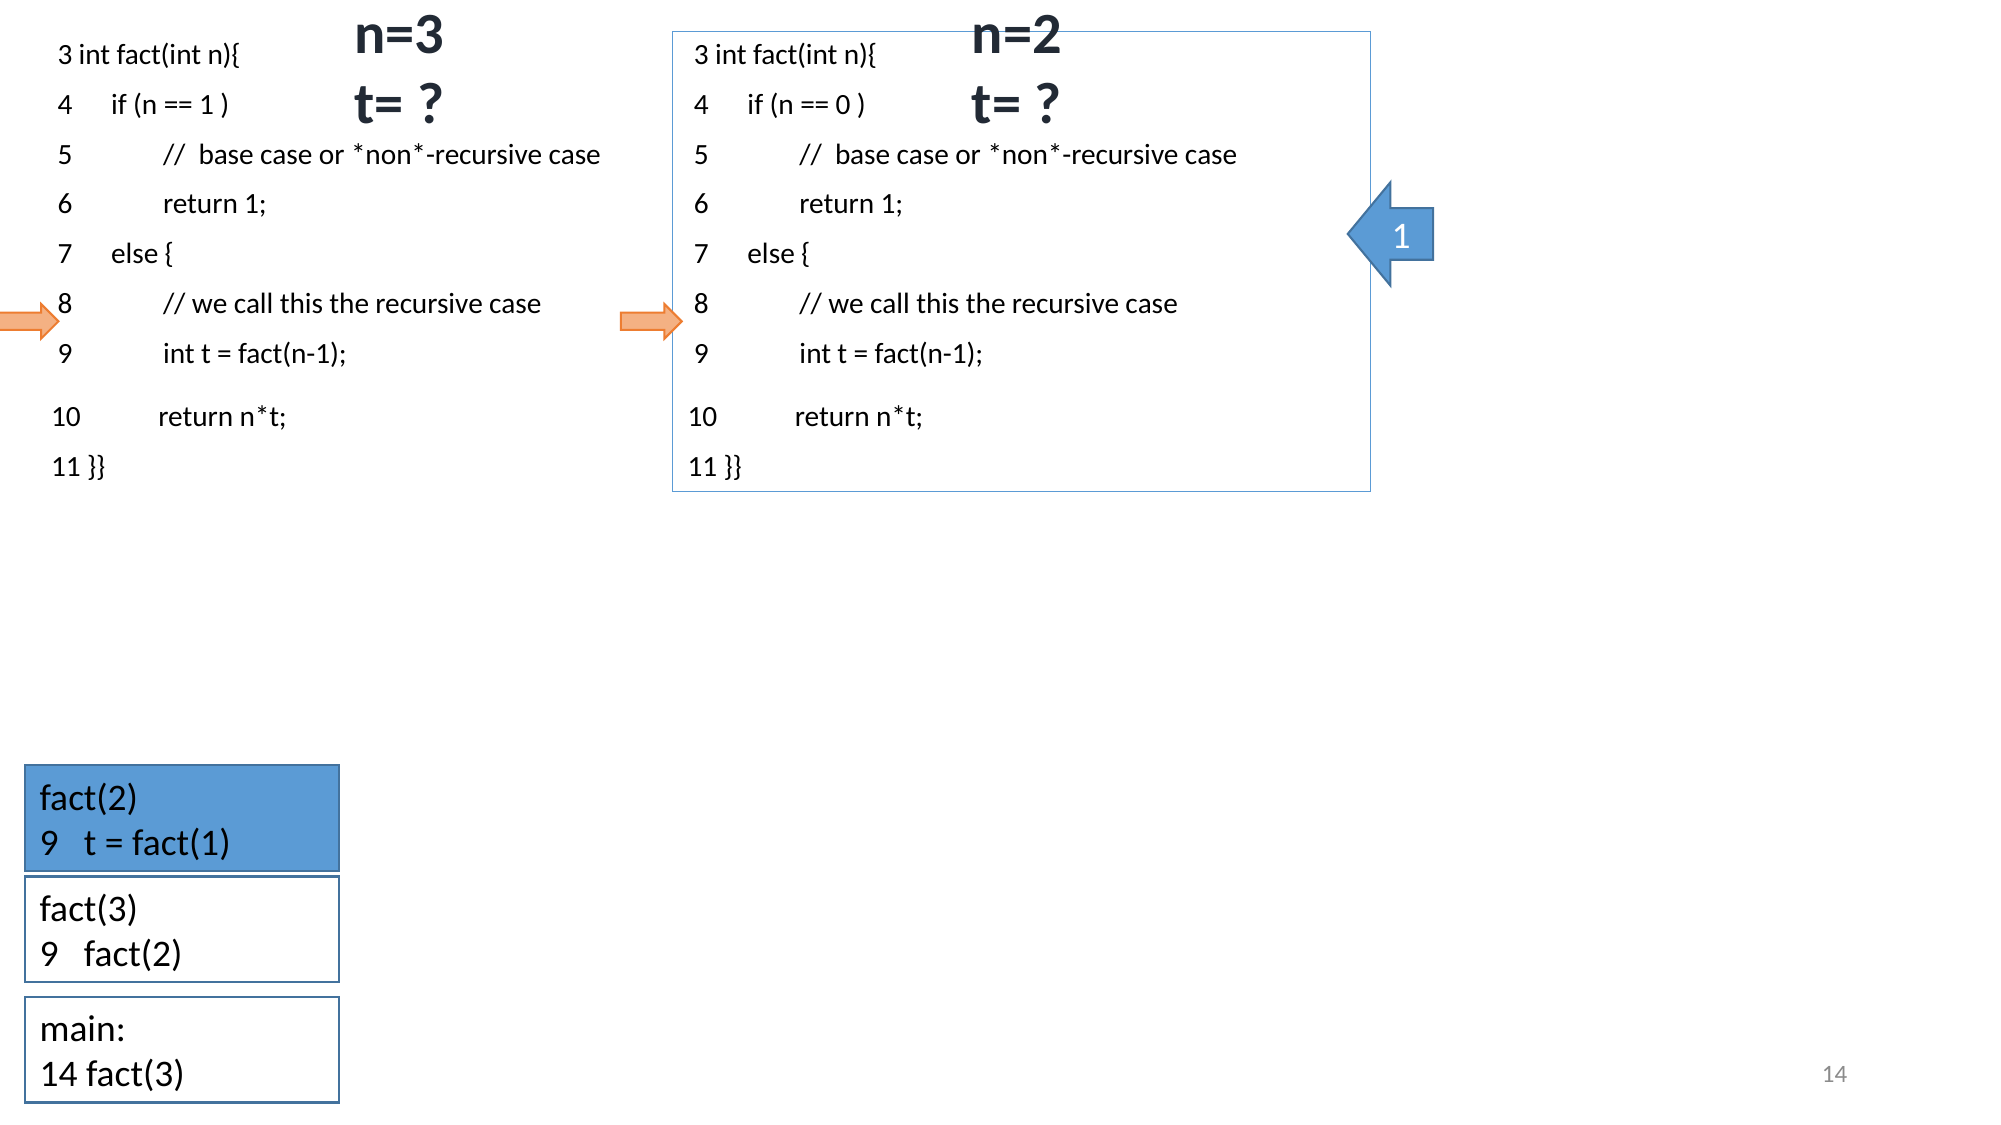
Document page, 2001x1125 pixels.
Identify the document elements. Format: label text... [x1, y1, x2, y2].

text_box n=2 t= ? [957, 0, 1117, 143]
text_box fact(3) 9 fact(2) [24, 875, 340, 983]
list 3 int fact(int n){ 4 if (n == 0 ) 5 // base case or *non*-recursive case 6 return 1; 7 else { 8 // we call this the recursive case 9 int t = fact(n-1); 10 return n*t; 11 }} [672, 31, 1371, 492]
text_box [0, 301, 60, 342]
text_box main: 14 fact(3) [24, 996, 340, 1104]
text_box n=3 t= ? [339, 0, 500, 143]
text_box [619, 301, 684, 342]
text_box 1 [1346, 179, 1435, 289]
text_box fact(2) 9 t = fact(1) [24, 764, 340, 872]
list 3 int fact(int n){ 4 if (n == 1 ) 5 // base case or *non*-recursive case 6 return 1; 7 else { 8 // we call this the recursive case 9 int t = fact(n-1); 10 return n*t; 11 }} [35, 31, 672, 492]
slide_number 14 [1412, 1042, 1863, 1103]
